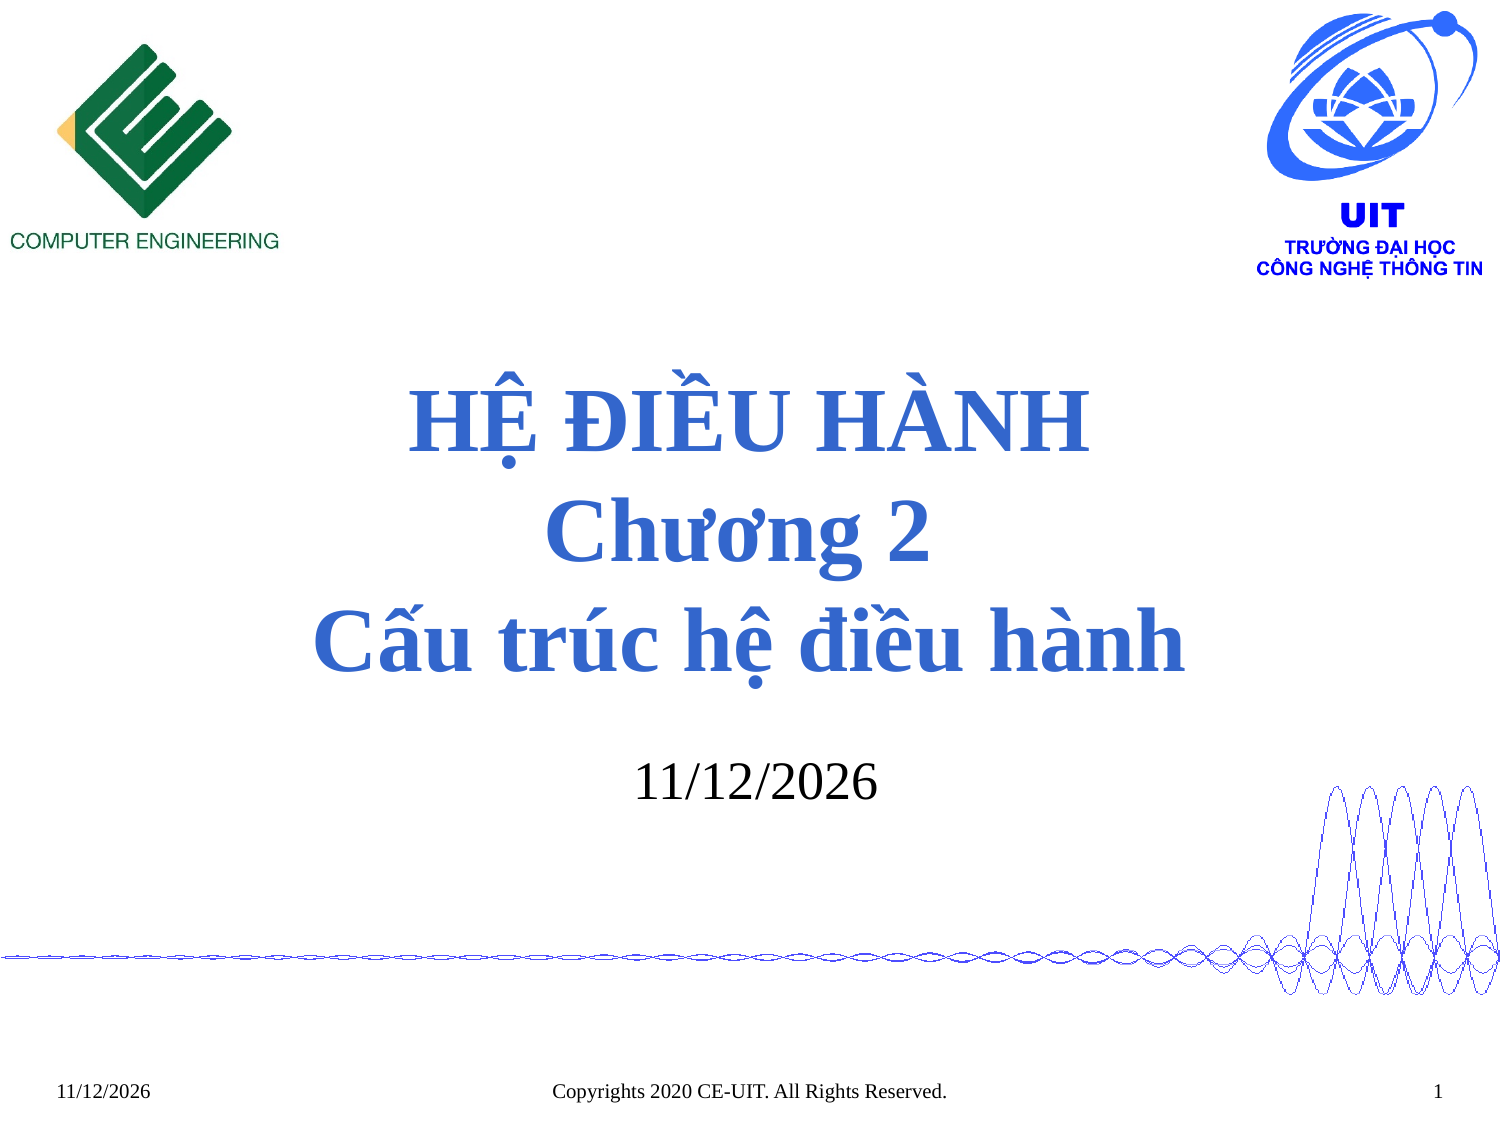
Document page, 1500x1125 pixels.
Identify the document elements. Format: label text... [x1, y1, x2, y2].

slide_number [41, 1070, 288, 1118]
title HỆ ĐIỀU HÀNH Chương 2 Cấu trúc hệ điều hành [111, 349, 1388, 701]
slide_number 1 [1170, 1070, 1459, 1118]
subtitle 9/14/2022 [224, 737, 1275, 926]
list Phân chia module theo microkernel (CMU Mach OS, 1980) Chuyển một số chức năng của OS từ kernel space sang user space Thu gọn kernel => microkernel, microkernel chỉ bao gồm các chức năng tối thiểu như quản lý tiến trình, bộ nhớ và cơ chế giao tiếp giữa các tiến trình Giao tiếp giữa các user module qua cơ chế truyền thông điệp [0, 763, 1500, 1008]
picture [0, 1, 289, 291]
picture [1257, 11, 1482, 279]
footer Copyrights 2020 CE-UIT. All Rights Reserved. [288, 1070, 1170, 1118]
